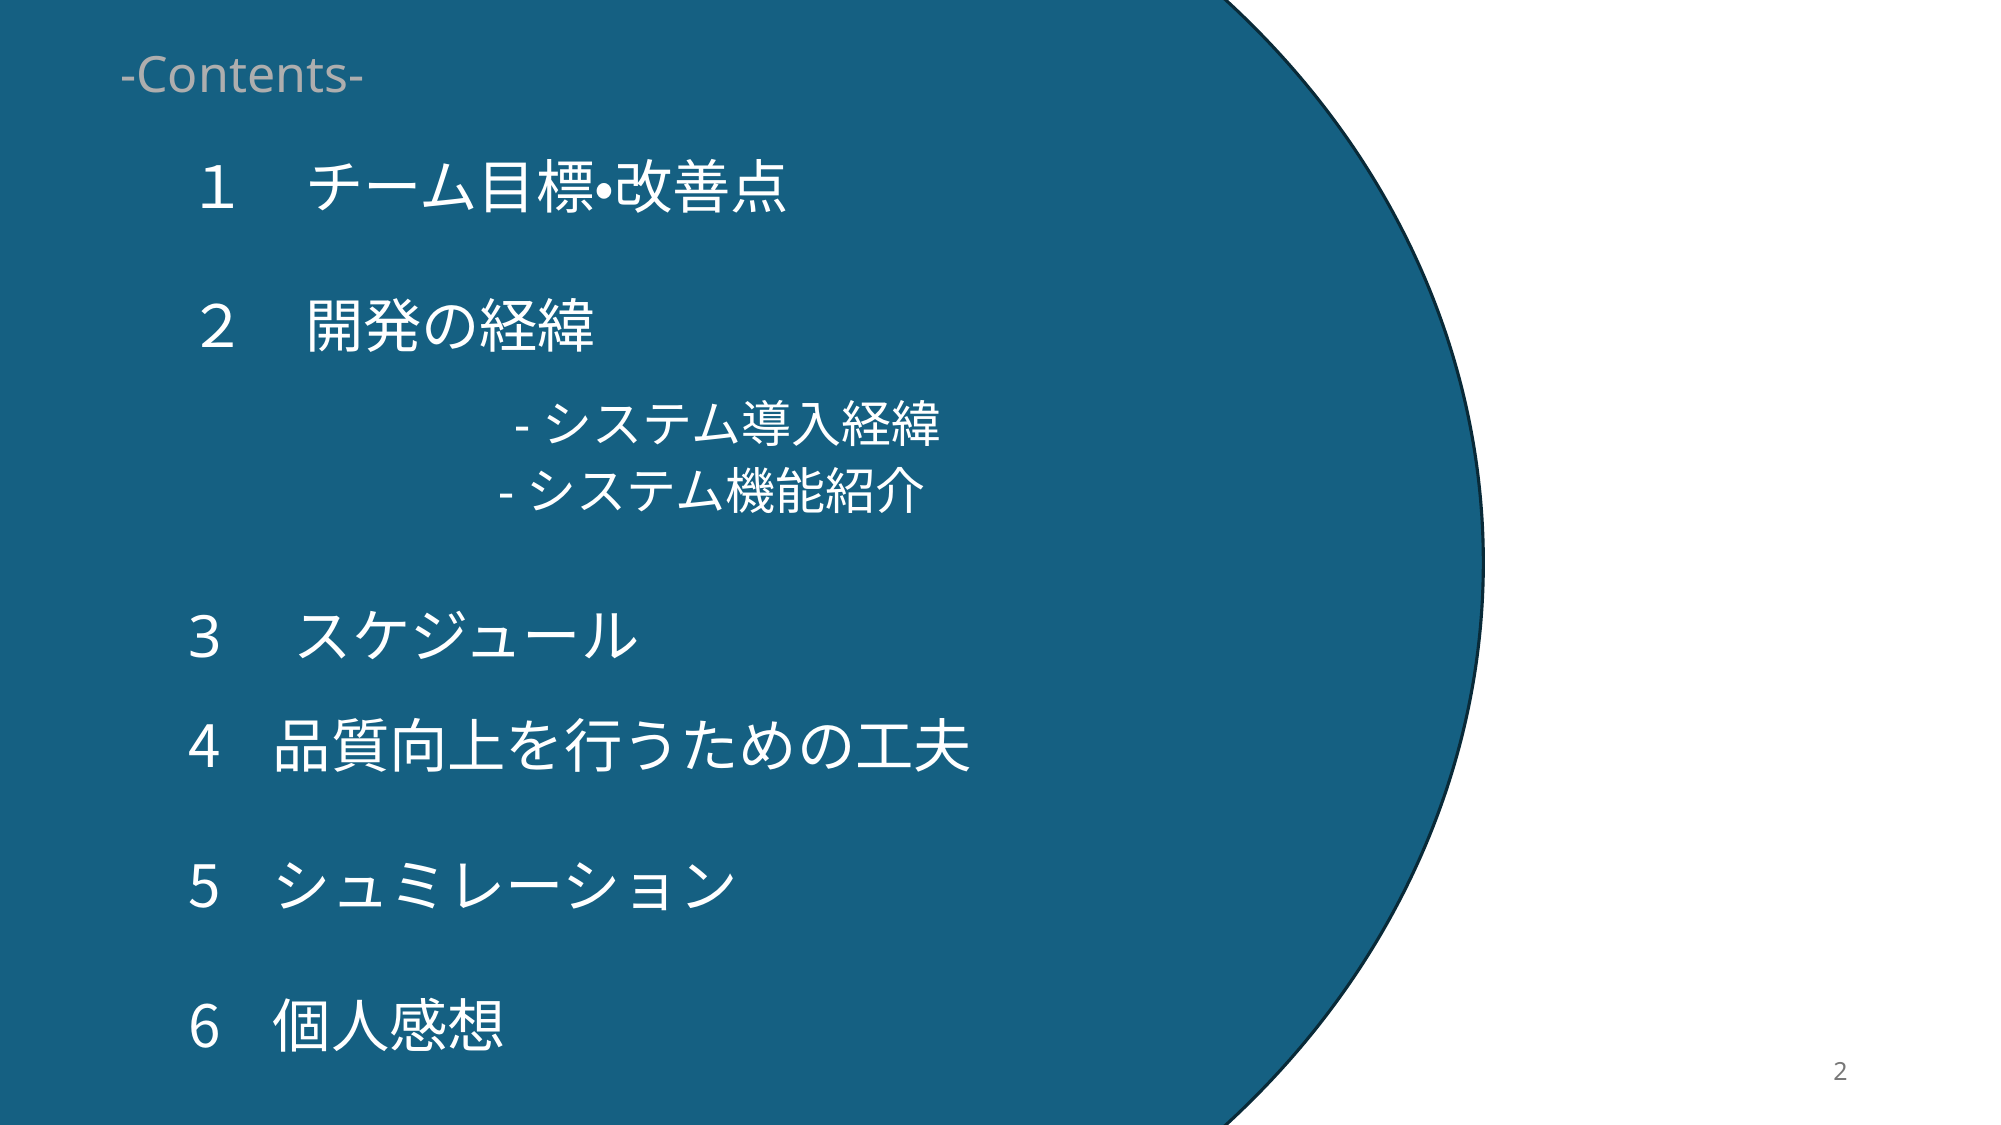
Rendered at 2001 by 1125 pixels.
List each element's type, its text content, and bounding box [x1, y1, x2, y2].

slide_number 1 [1412, 1042, 1863, 1103]
text_box １ チーム目標・改善点 ２ 開発の経緯 -システム導入経緯 -システム機能紹介 3 スケジュール 品質向上を行うための工夫 シュミレーション 個人感想 [173, 142, 1253, 1067]
text_box -Contents- [105, 34, 604, 110]
text_box [0, 0, 1485, 1125]
